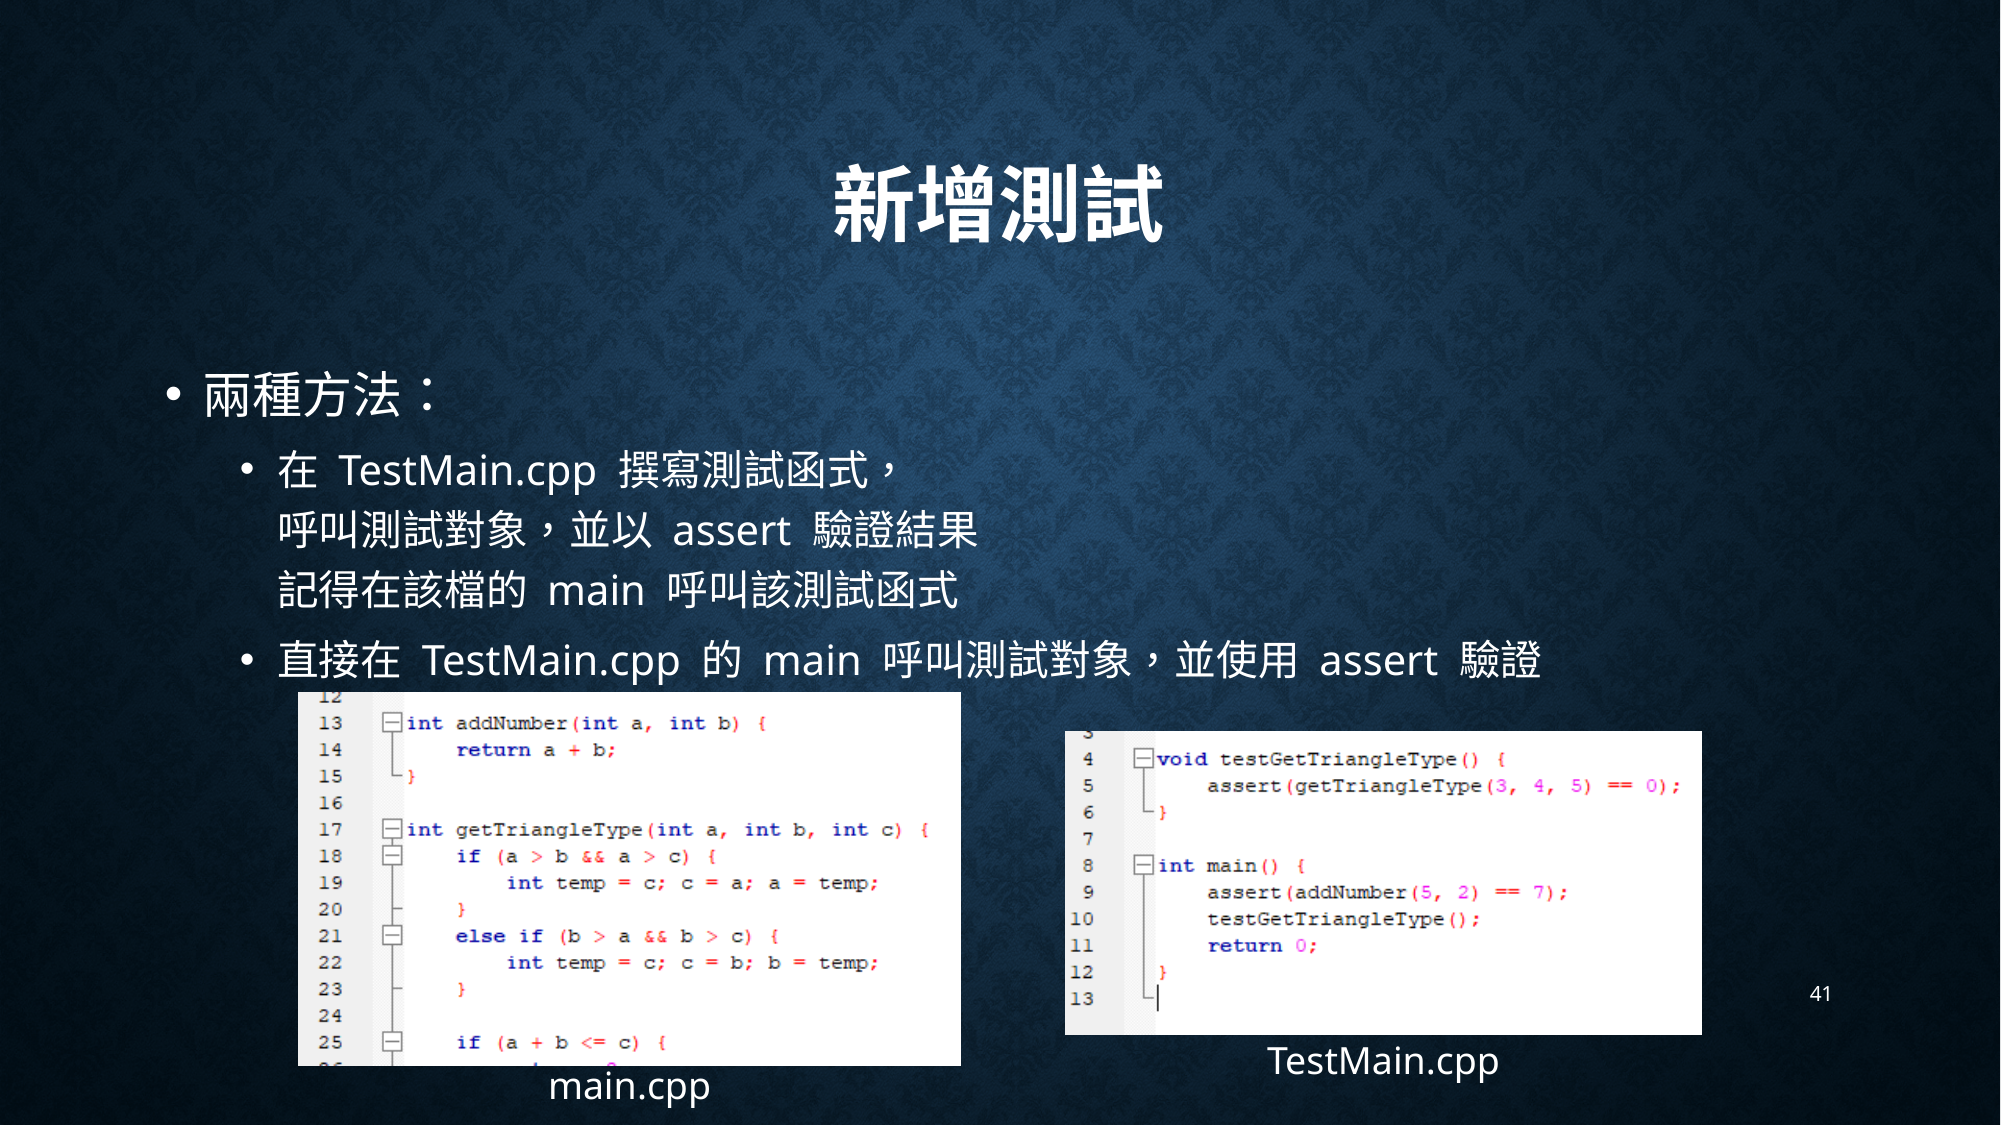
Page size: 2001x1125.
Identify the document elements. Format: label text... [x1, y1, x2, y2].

title 新增測試 [149, 99, 1849, 318]
text_box TestMain.cpp [1200, 1048, 1567, 1089]
slide_number 41 [1724, 965, 1849, 1025]
picture [297, 691, 962, 1067]
picture [1065, 731, 1703, 1036]
list 兩種方法： 在 TestMain.cpp 撰寫測試函式， 呼叫測試對象，並以 assert 驗證結果 記得在該檔的 main 呼叫該測試函式 直接在 TestMain.cpp 的 main 呼叫測試對象，並使用 assert 驗證 [149, 343, 1849, 950]
text_box main.cpp [446, 1079, 813, 1115]
